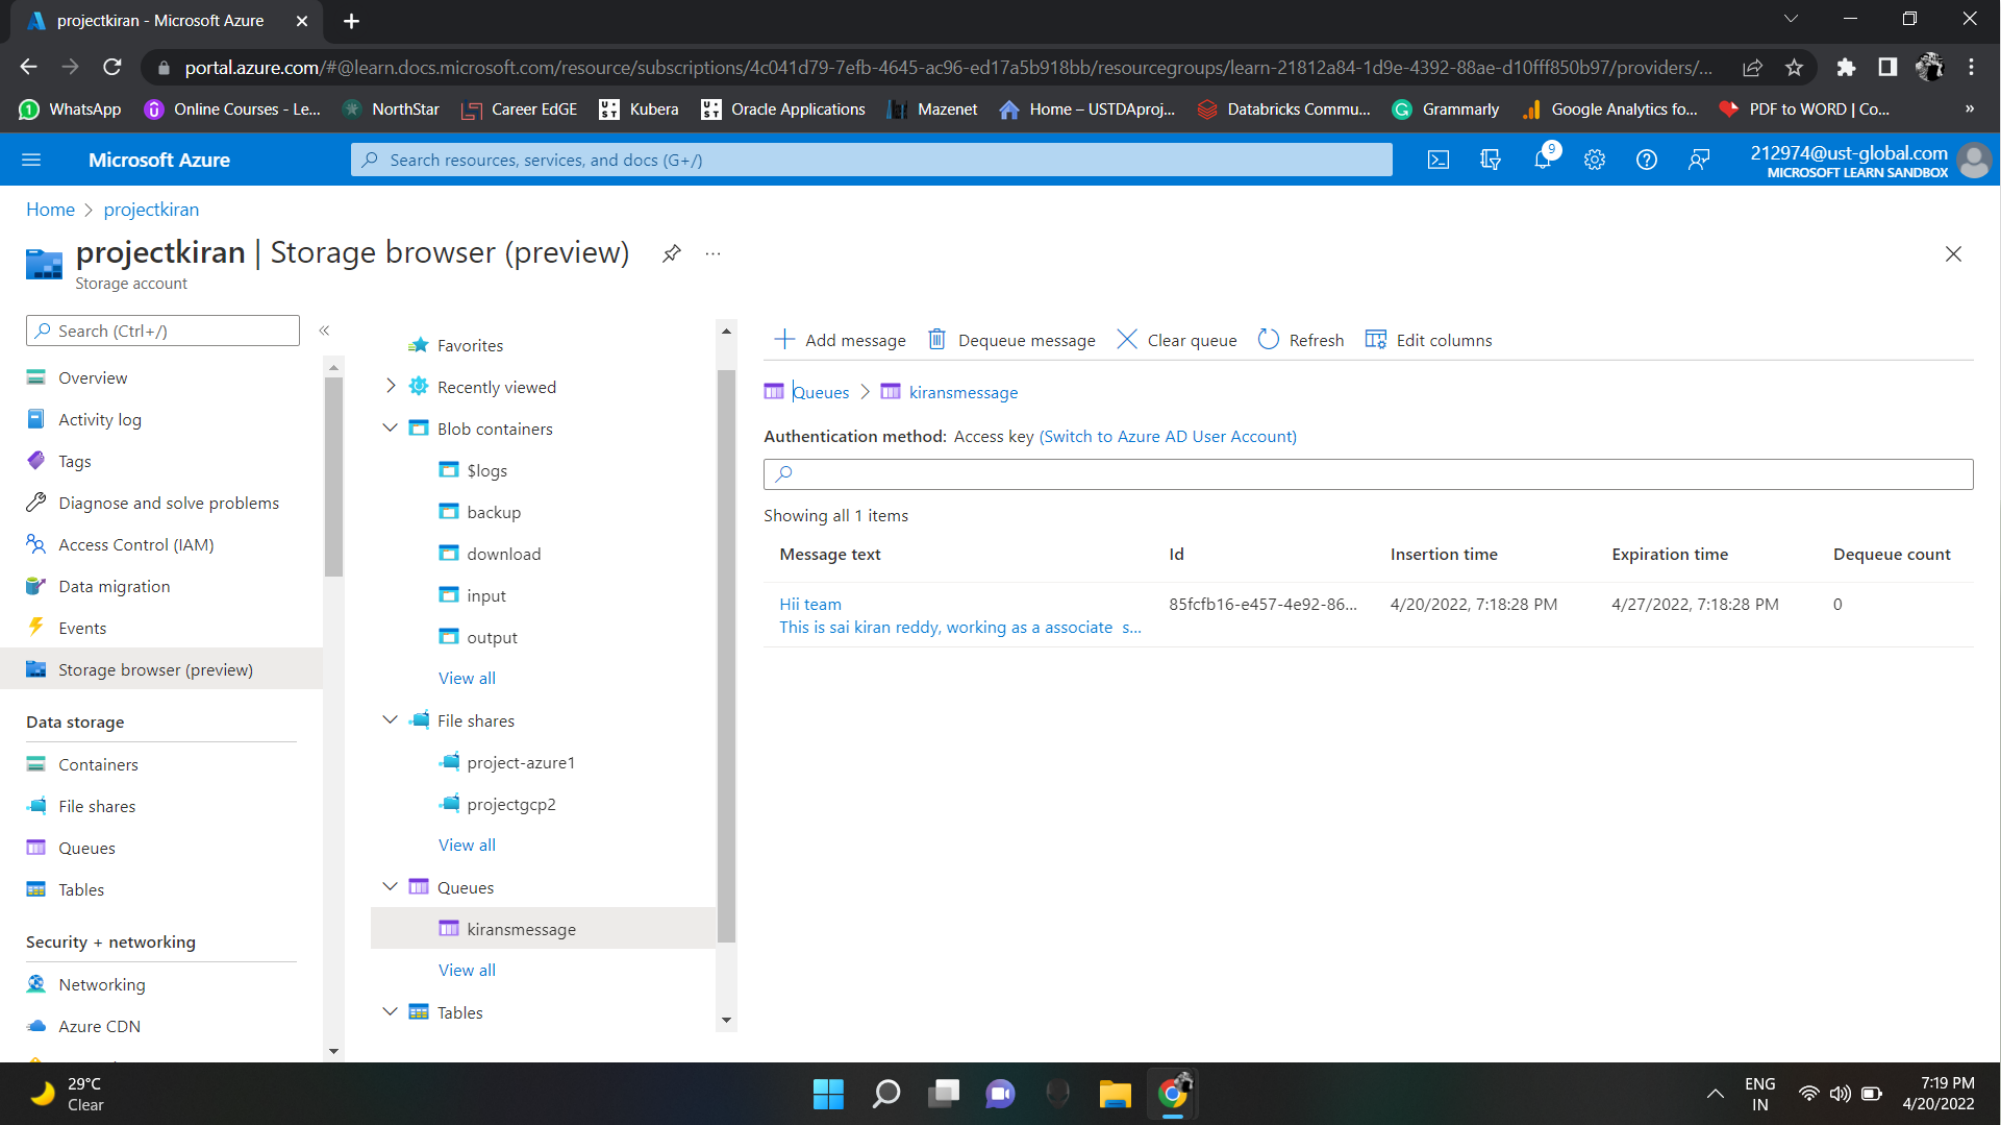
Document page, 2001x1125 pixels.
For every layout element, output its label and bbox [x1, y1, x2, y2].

list [0, 0, 2000, 1125]
